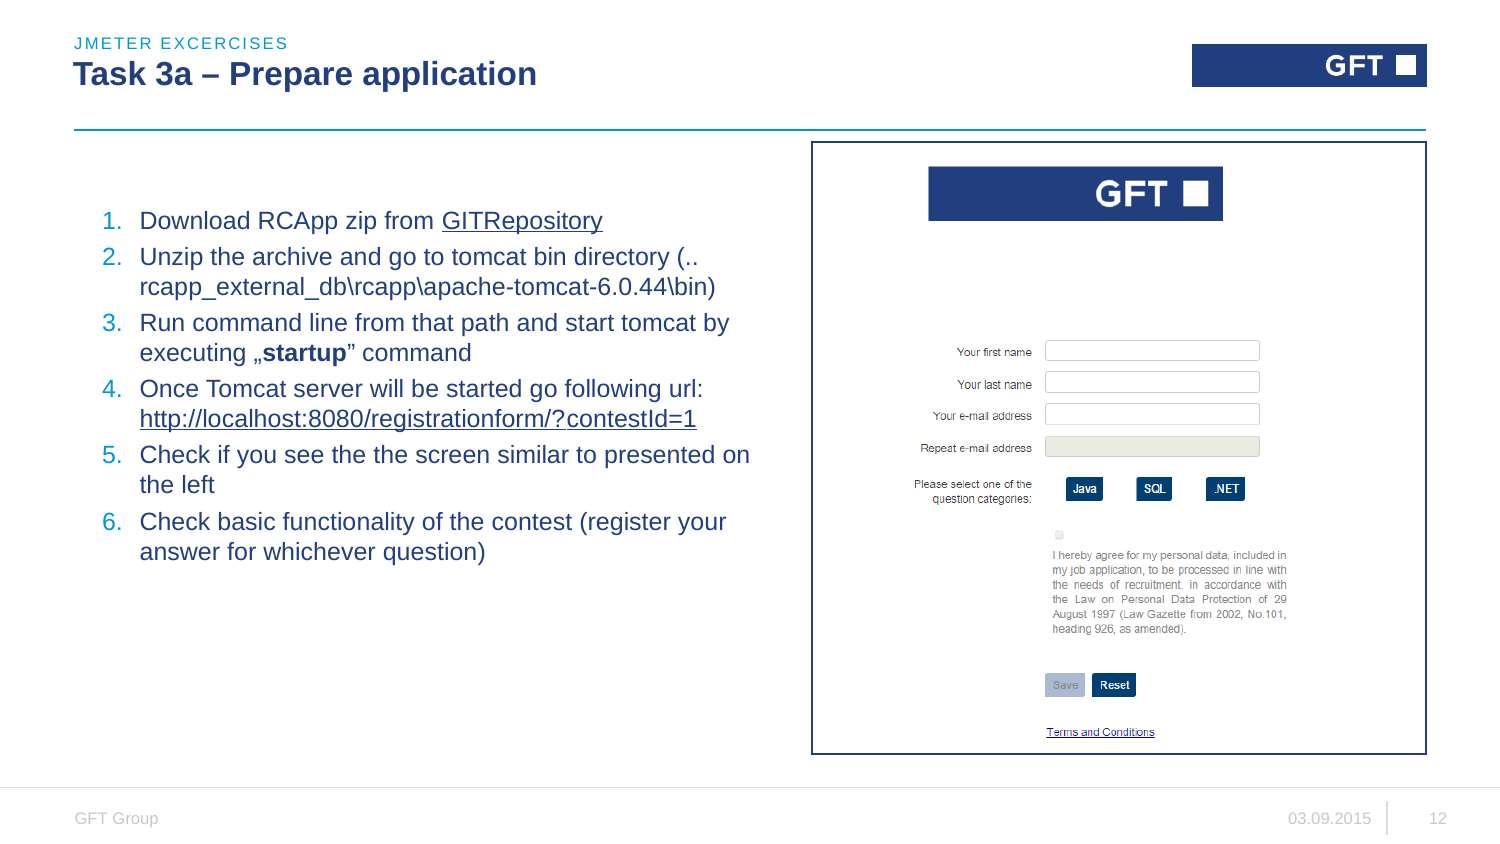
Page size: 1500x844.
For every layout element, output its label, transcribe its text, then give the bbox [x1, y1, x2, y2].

title Task 3a – Prepare application [72, 56, 1171, 94]
list Download RCApp zip from GITRepository Unzip the archive and go to tomcat bin directory (.. rcapp_external_db\rcapp\apache-tomcat-6.0.44\bin) Run command line from that path and start tomcat by executing „startup” command Once Tomcat server will be started go following url: http://localhost:8080/registrationform/?contestId=1 Check if you see the the screen similar to presented on the left Check basic functionality of the contest (register your answer for whichever question) [72, 168, 765, 729]
picture [813, 143, 1425, 754]
list Jmeter ExcerciseS [74, 32, 1172, 53]
